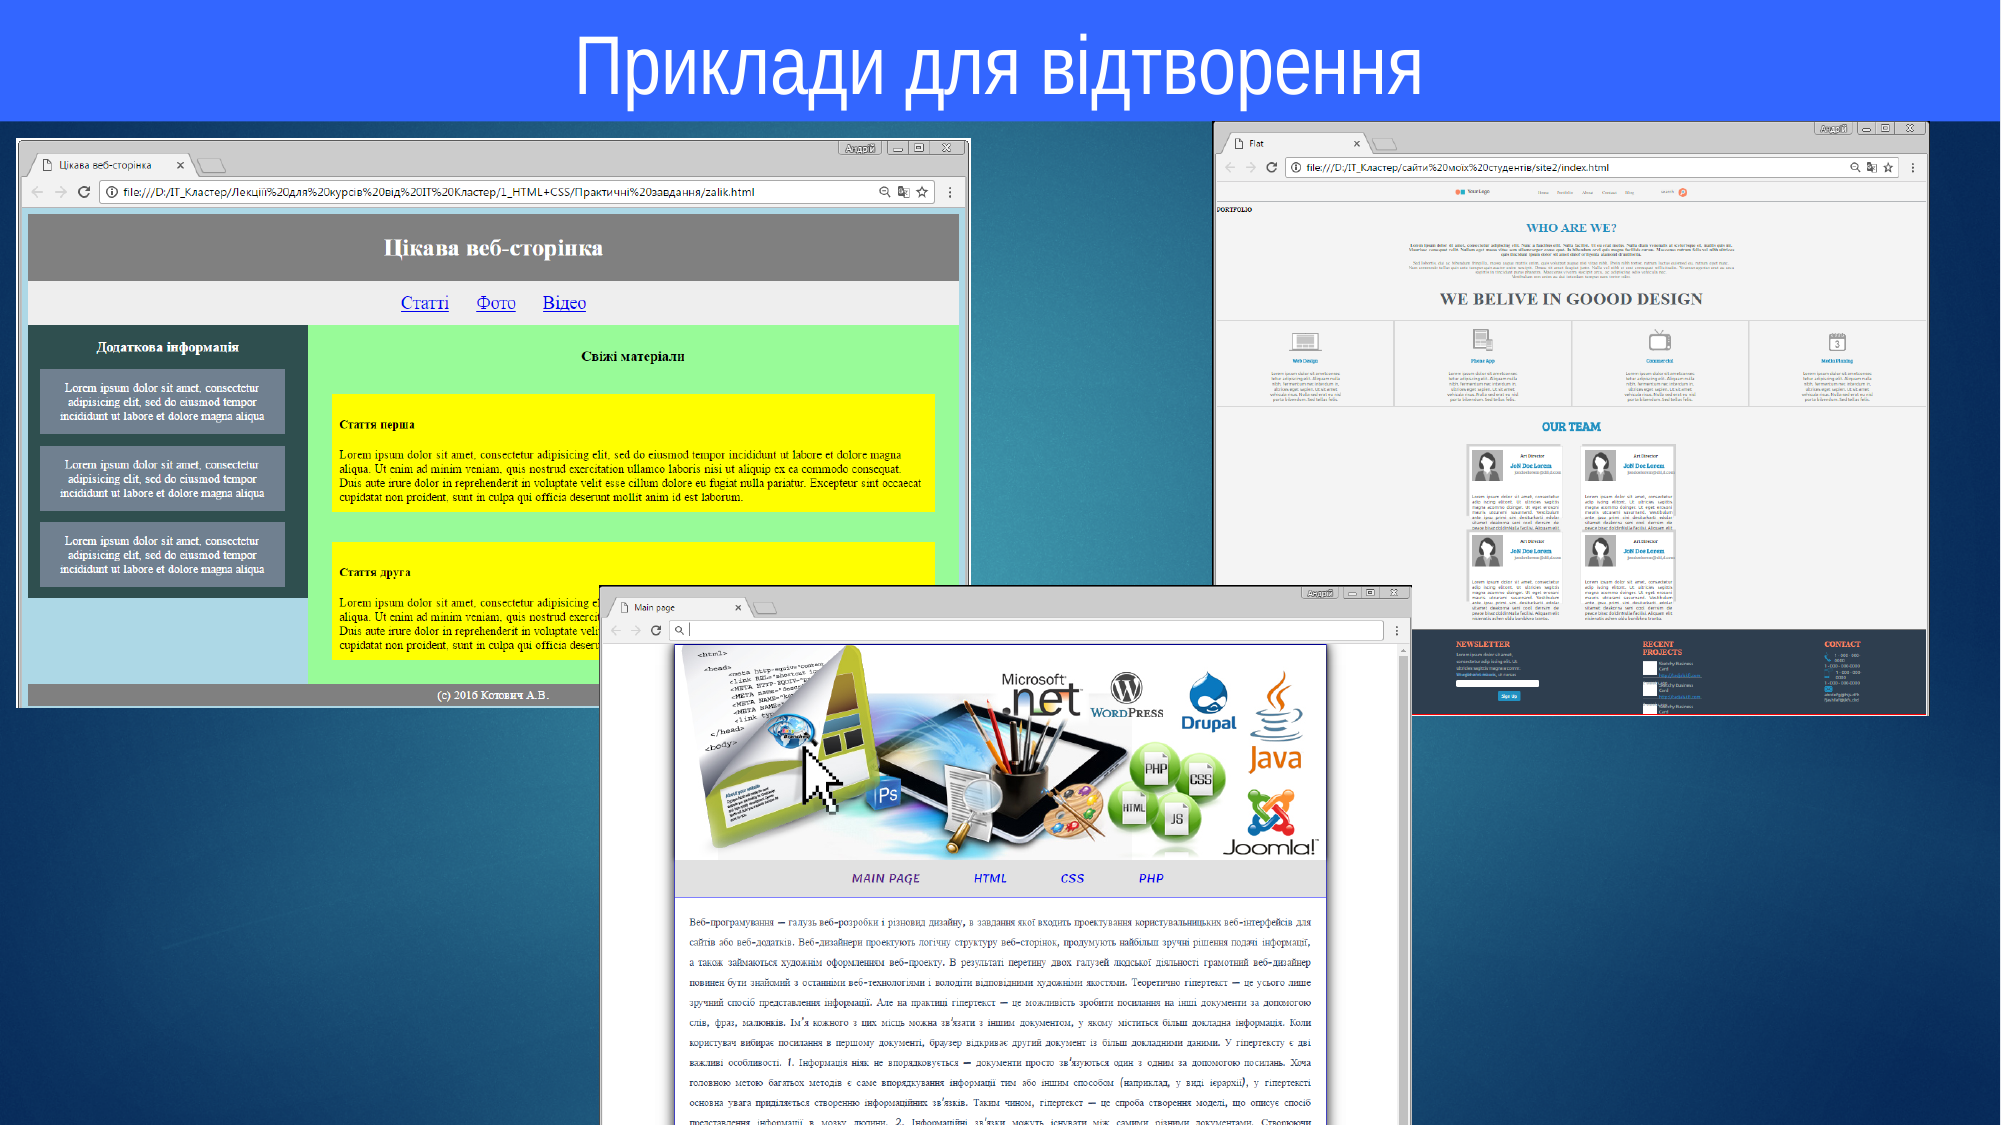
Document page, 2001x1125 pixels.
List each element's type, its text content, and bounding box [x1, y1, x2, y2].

picture [16, 121, 1931, 1125]
title Приклади для відтворення [0, 0, 2000, 122]
